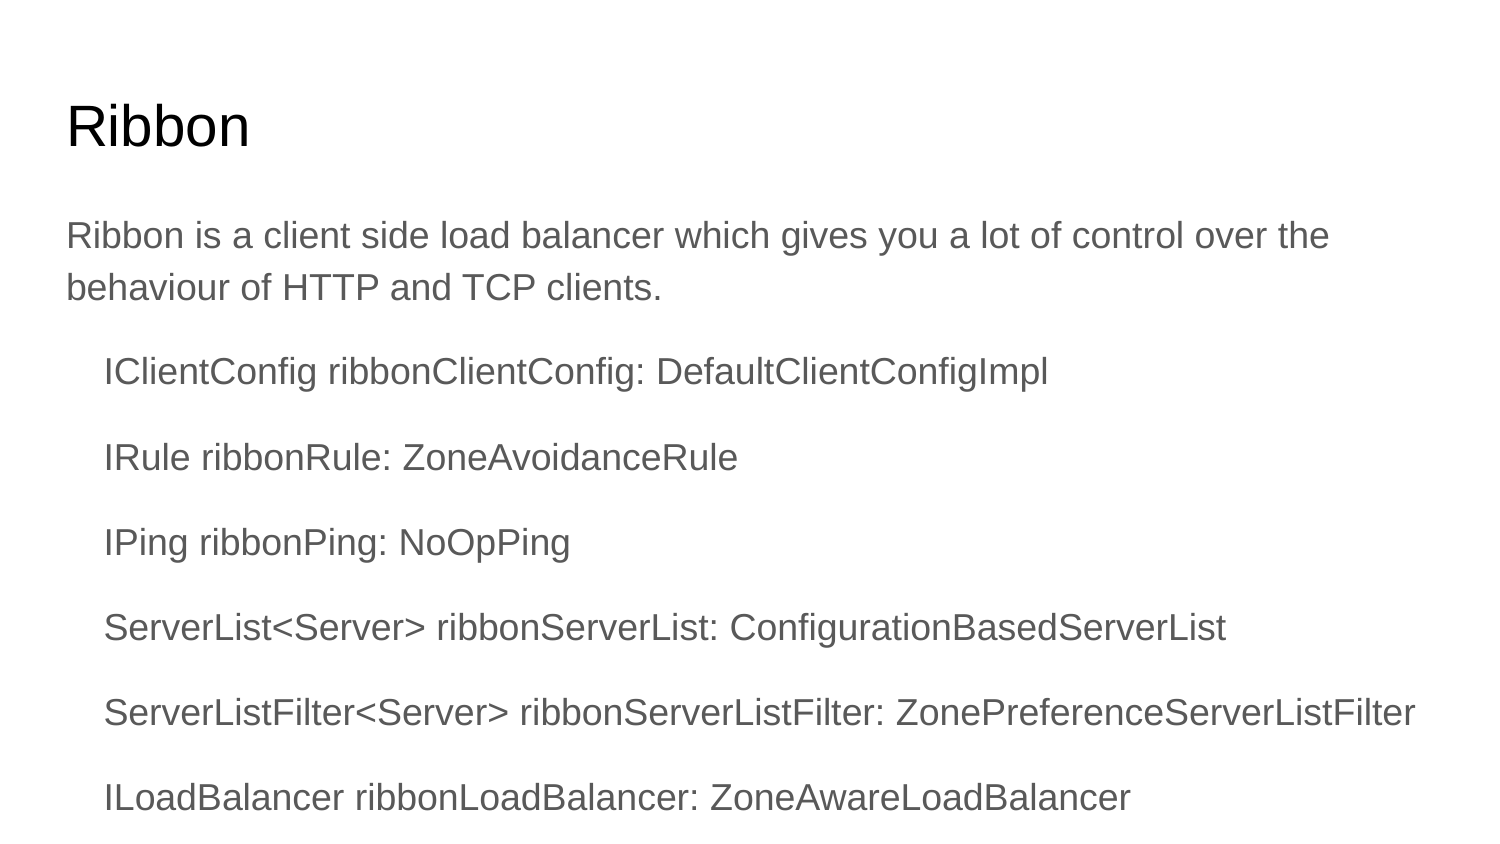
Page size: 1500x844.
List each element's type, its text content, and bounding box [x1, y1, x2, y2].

list Ribbon is a client side load balancer which gives you a lot of control over the behaviour of HTTP and TCP clients. IClientConfig ribbonClientConfig: DefaultClientConfigImpl IRule ribbonRule: ZoneAvoidanceRule IPing ribbonPing: NoOpPing ServerList<Server> ribbonServerList: ConfigurationBasedServerList ServerListFilter<Server> ribbonServerListFilter: ZonePreferenceServerListFilter ILoadBalancer ribbonLoadBalancer: ZoneAwareLoadBalancer [51, 189, 1449, 750]
title Ribbon [51, 72, 1449, 167]
